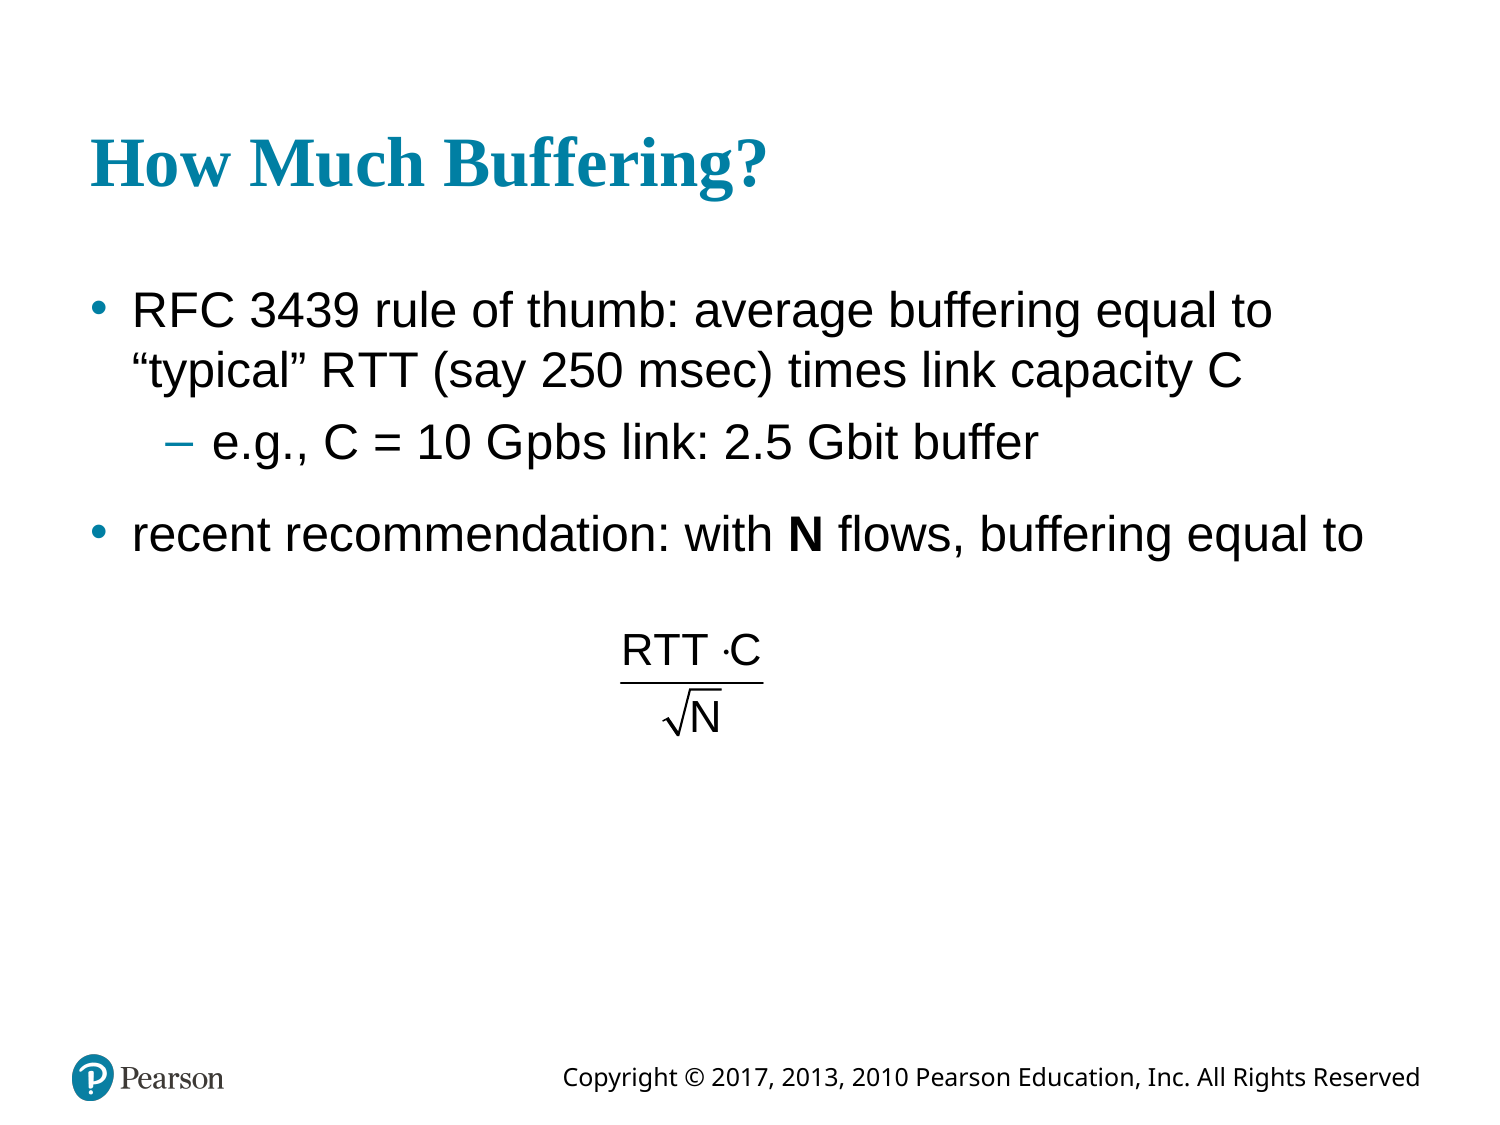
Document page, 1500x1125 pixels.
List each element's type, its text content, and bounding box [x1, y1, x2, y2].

list R F C 3439 rule of thumb: average buffering equal to “typical” R T T (say 250 msec) times link capacity C e.g., C = 10 G p b s link: 2.5 Gbit buffer recent recommendation: with N flows, buffering equal to [75, 262, 1425, 560]
picture [80, 1063, 106, 1088]
picture [72, 1087, 83, 1101]
picture [72, 1054, 88, 1070]
picture [98, 1054, 224, 1101]
title How Much Buffering? [75, 35, 1425, 216]
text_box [613, 622, 772, 747]
